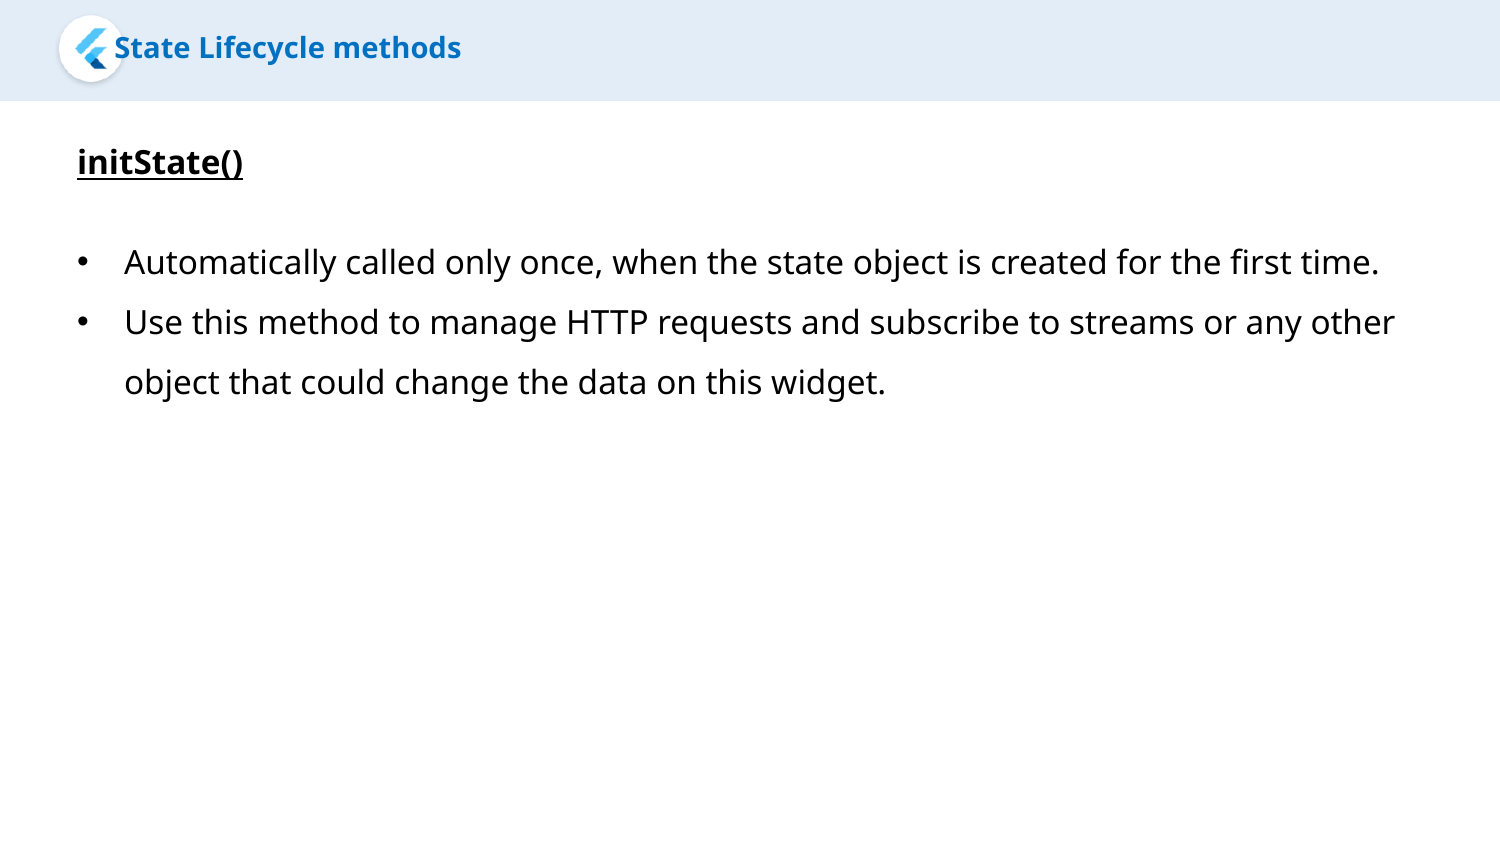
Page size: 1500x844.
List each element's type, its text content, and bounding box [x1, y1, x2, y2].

picture [0, 0, 1500, 844]
text_box State Lifecycle methods [99, 21, 484, 72]
text_box initState() Automatically called only once, when the state object is created for the first time. Use this method to manage HTTP requests and subscribe to streams or any other object that could change the data on this widget. [62, 134, 1413, 409]
